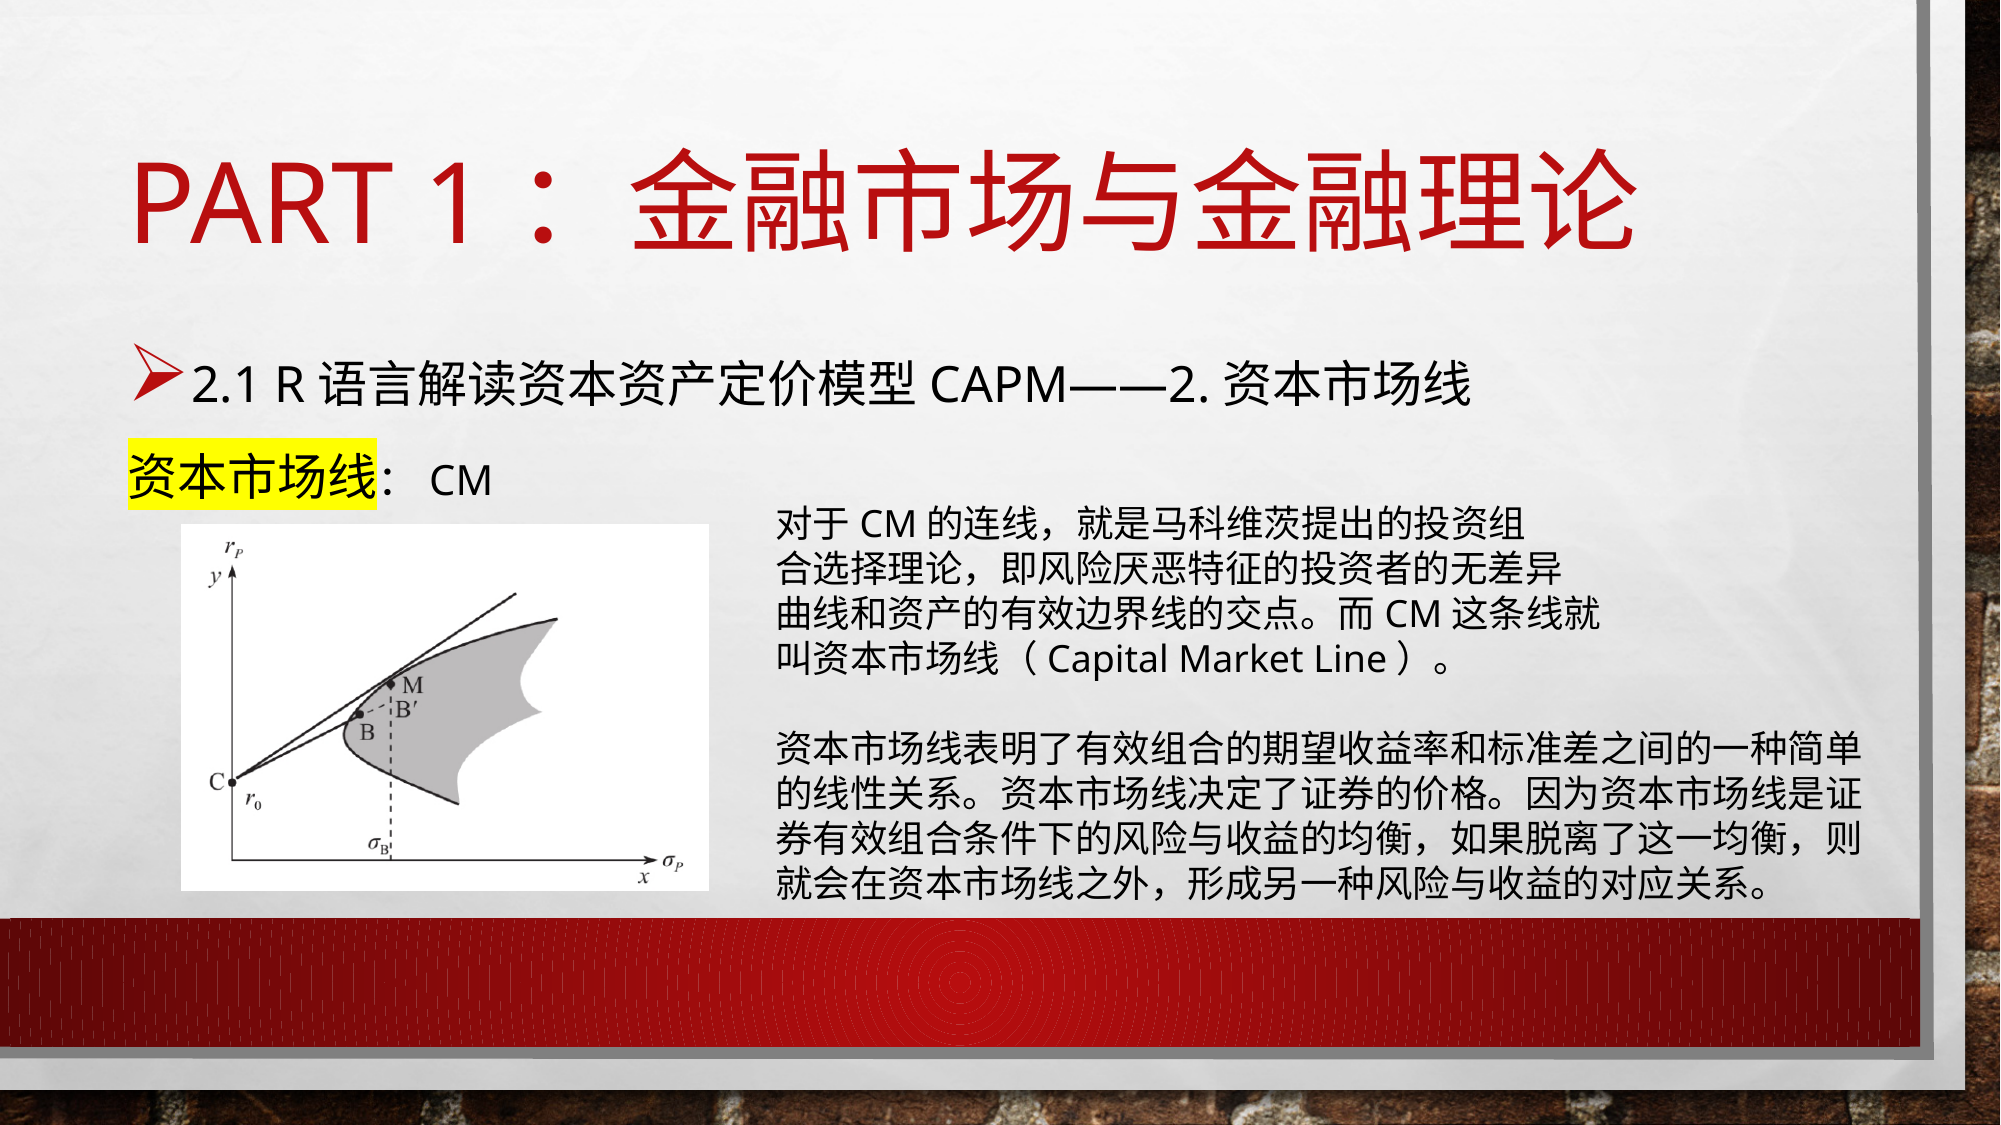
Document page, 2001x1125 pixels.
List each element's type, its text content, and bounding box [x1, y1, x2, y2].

picture [181, 523, 709, 892]
picture [0, 0, 2000, 1125]
list 2.1 R语言解读资本资产定价模型CAPM——2.资本市场线 资本市场线：CM [112, 290, 1818, 835]
text_box 对于CM的连线，就是马科维茨提出的投资组 合选择理论，即风险厌恶特征的投资者的无差异 曲线和资产的有效边界线的交点。而CM这条线就 叫资本市场线（Capital Market Line）。 资本市场线表明了有效组合的期望收益率和标准差之间的⼀种简单的线性关系。资本市场线决定了证券的价格。因为资本市场线是证券有效组合条件下的⻛险与收益的均衡，如果脱离了这⼀均衡，则就会在资本市场线之外，形成另⼀种⻛险与收益的对应关系。 [760, 492, 1899, 957]
title Part 1：金融市场与金融理论 [112, 112, 1818, 290]
